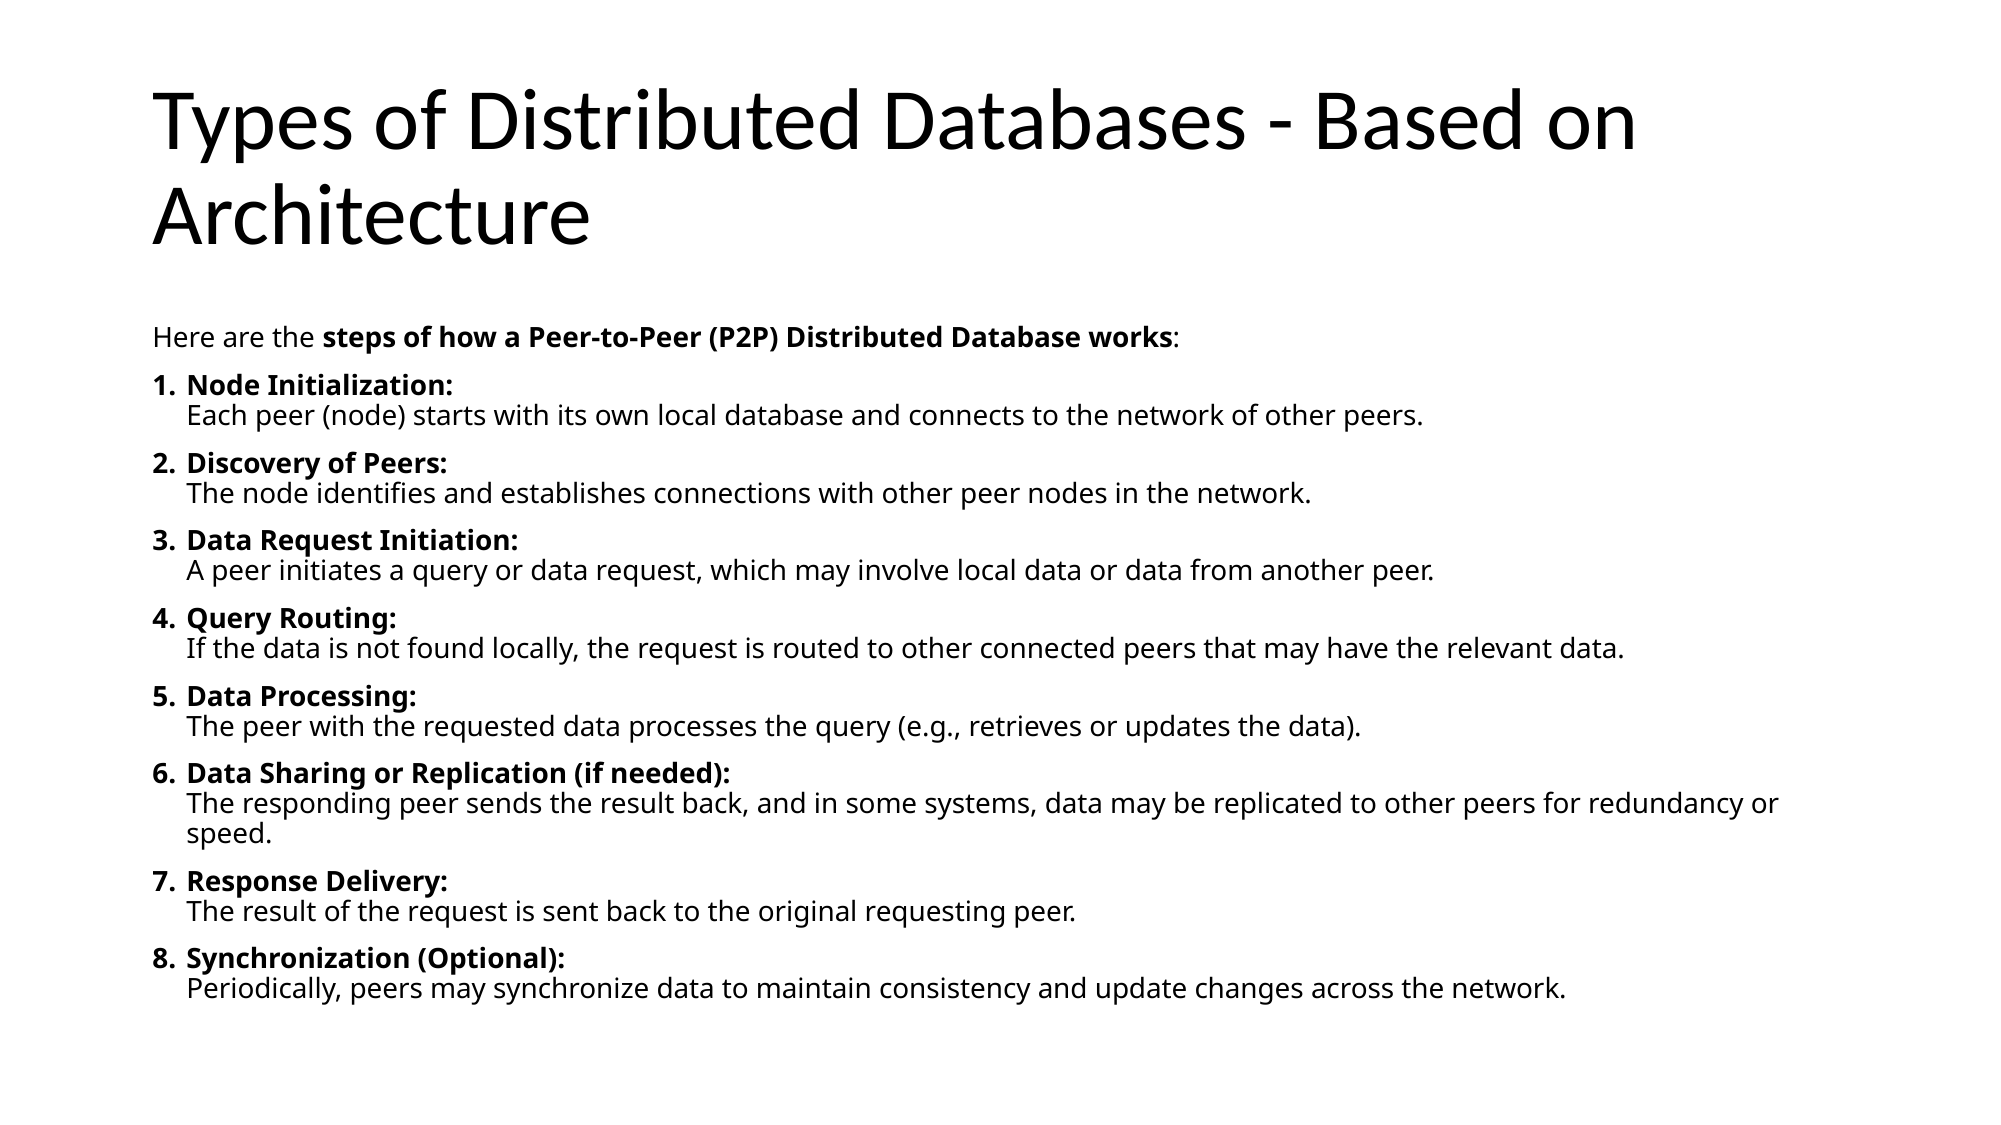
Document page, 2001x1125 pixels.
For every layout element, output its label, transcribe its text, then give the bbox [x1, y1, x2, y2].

list Here are the steps of how a Peer-to-Peer (P2P) Distributed Database works: Node Initialization: Each peer (node) starts with its own local database and connects to the network of other peers. Discovery of Peers: The node identifies and establishes connections with other peer nodes in the network. Data Request Initiation: A peer initiates a query or data request, which may involve local data or data from another peer. Query Routing: If the data is not found locally, the request is routed to other connected peers that may have the relevant data. Data Processing: The peer with the requested data processes the query (e.g., retrieves or updates the data). Data Sharing or Replication (if needed): The responding peer sends the result back, and in some systems, data may be replicated to other peers for redundancy or speed. Response Delivery: The result of the request is sent back to the original requesting peer. Synchronization (Optional): Periodically, peers may synchronize data to maintain consistency and update changes across the network. [137, 316, 1863, 1014]
title Types of Distributed Databases - Based on Architecture [137, 59, 1863, 278]
